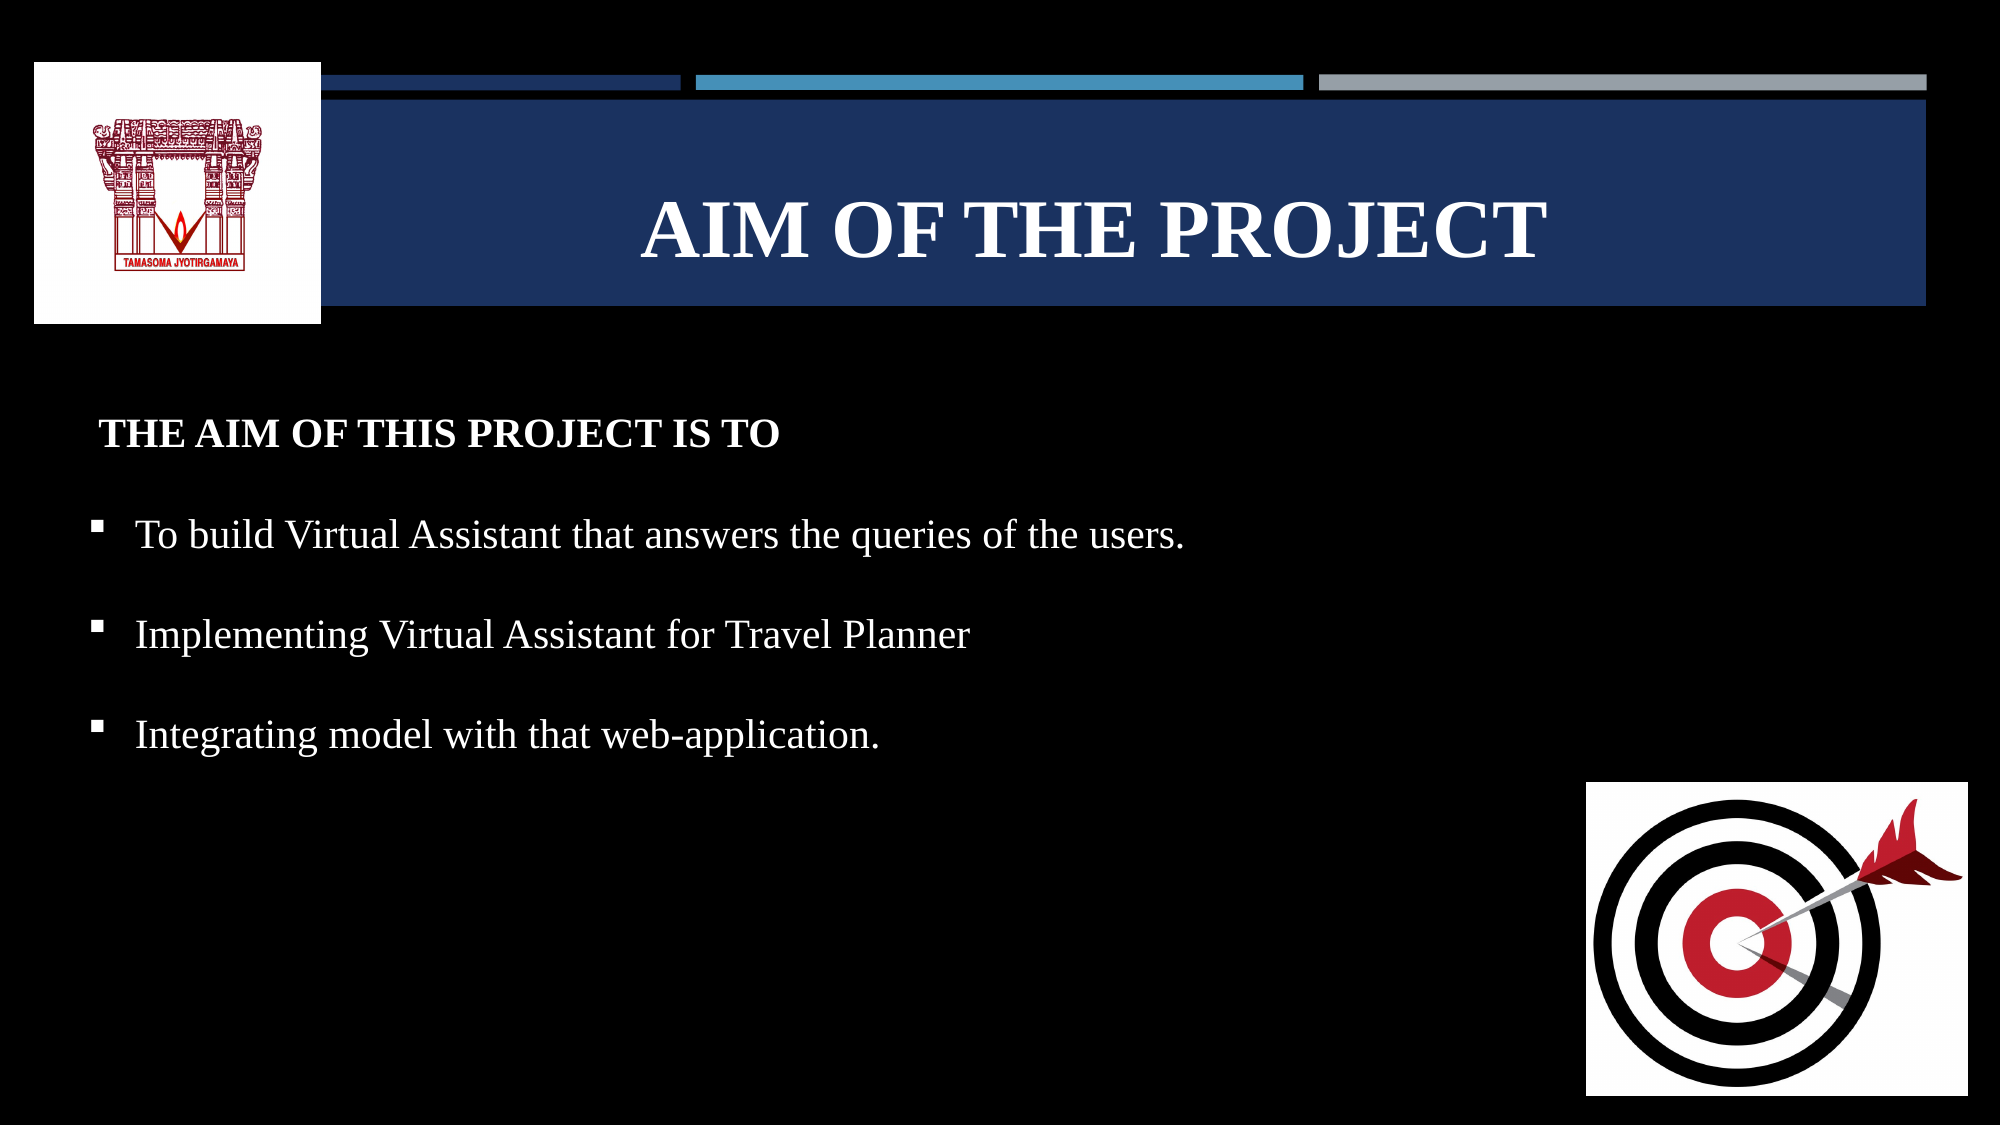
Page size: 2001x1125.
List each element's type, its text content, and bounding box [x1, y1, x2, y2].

text_box THE AIM OF THIS PROJECT IS TO To build Virtual Assistant that answers the queries of the users. Implementing Virtual Assistant for Travel Planner Integrating model with that web-application. [73, 398, 1325, 764]
picture [33, 61, 322, 325]
picture [1586, 782, 1968, 1096]
title Aim of the project [326, 119, 1904, 282]
